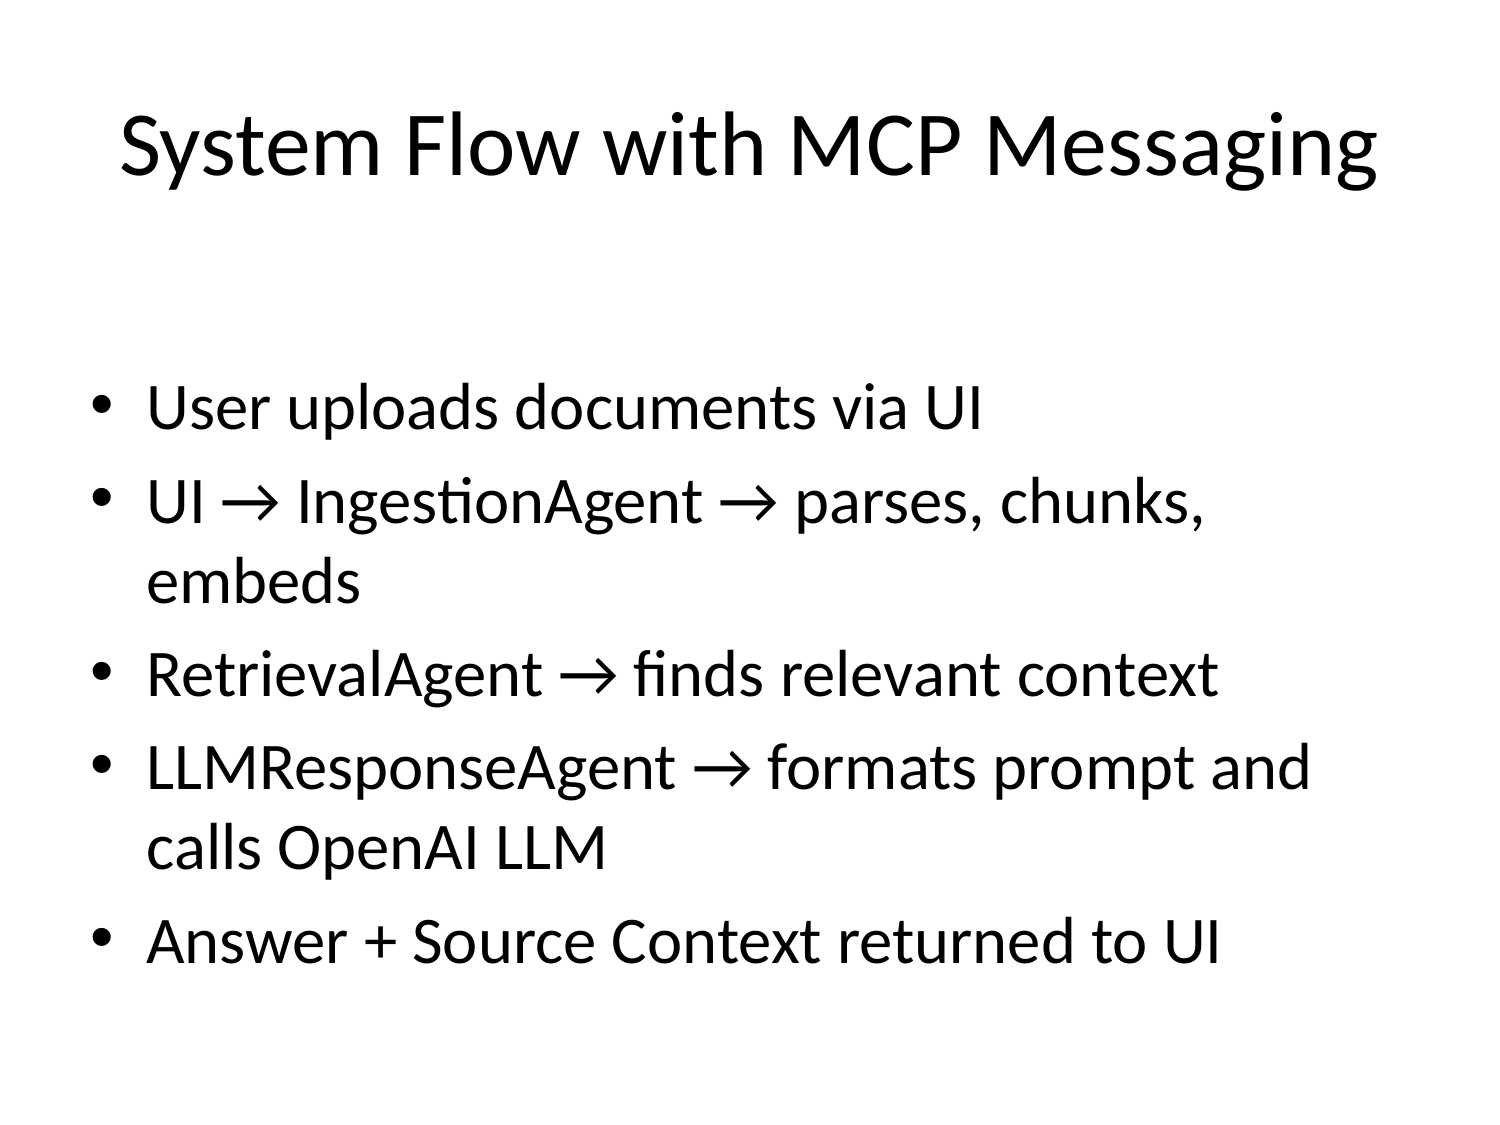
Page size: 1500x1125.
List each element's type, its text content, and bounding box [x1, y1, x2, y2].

list User uploads documents via UI UI → IngestionAgent → parses, chunks, embeds RetrievalAgent → finds relevant context LLMResponseAgent → formats prompt and calls OpenAI LLM Answer + Source Context returned to UI [75, 262, 1425, 1005]
title System Flow with MCP Messaging [75, 45, 1425, 233]
